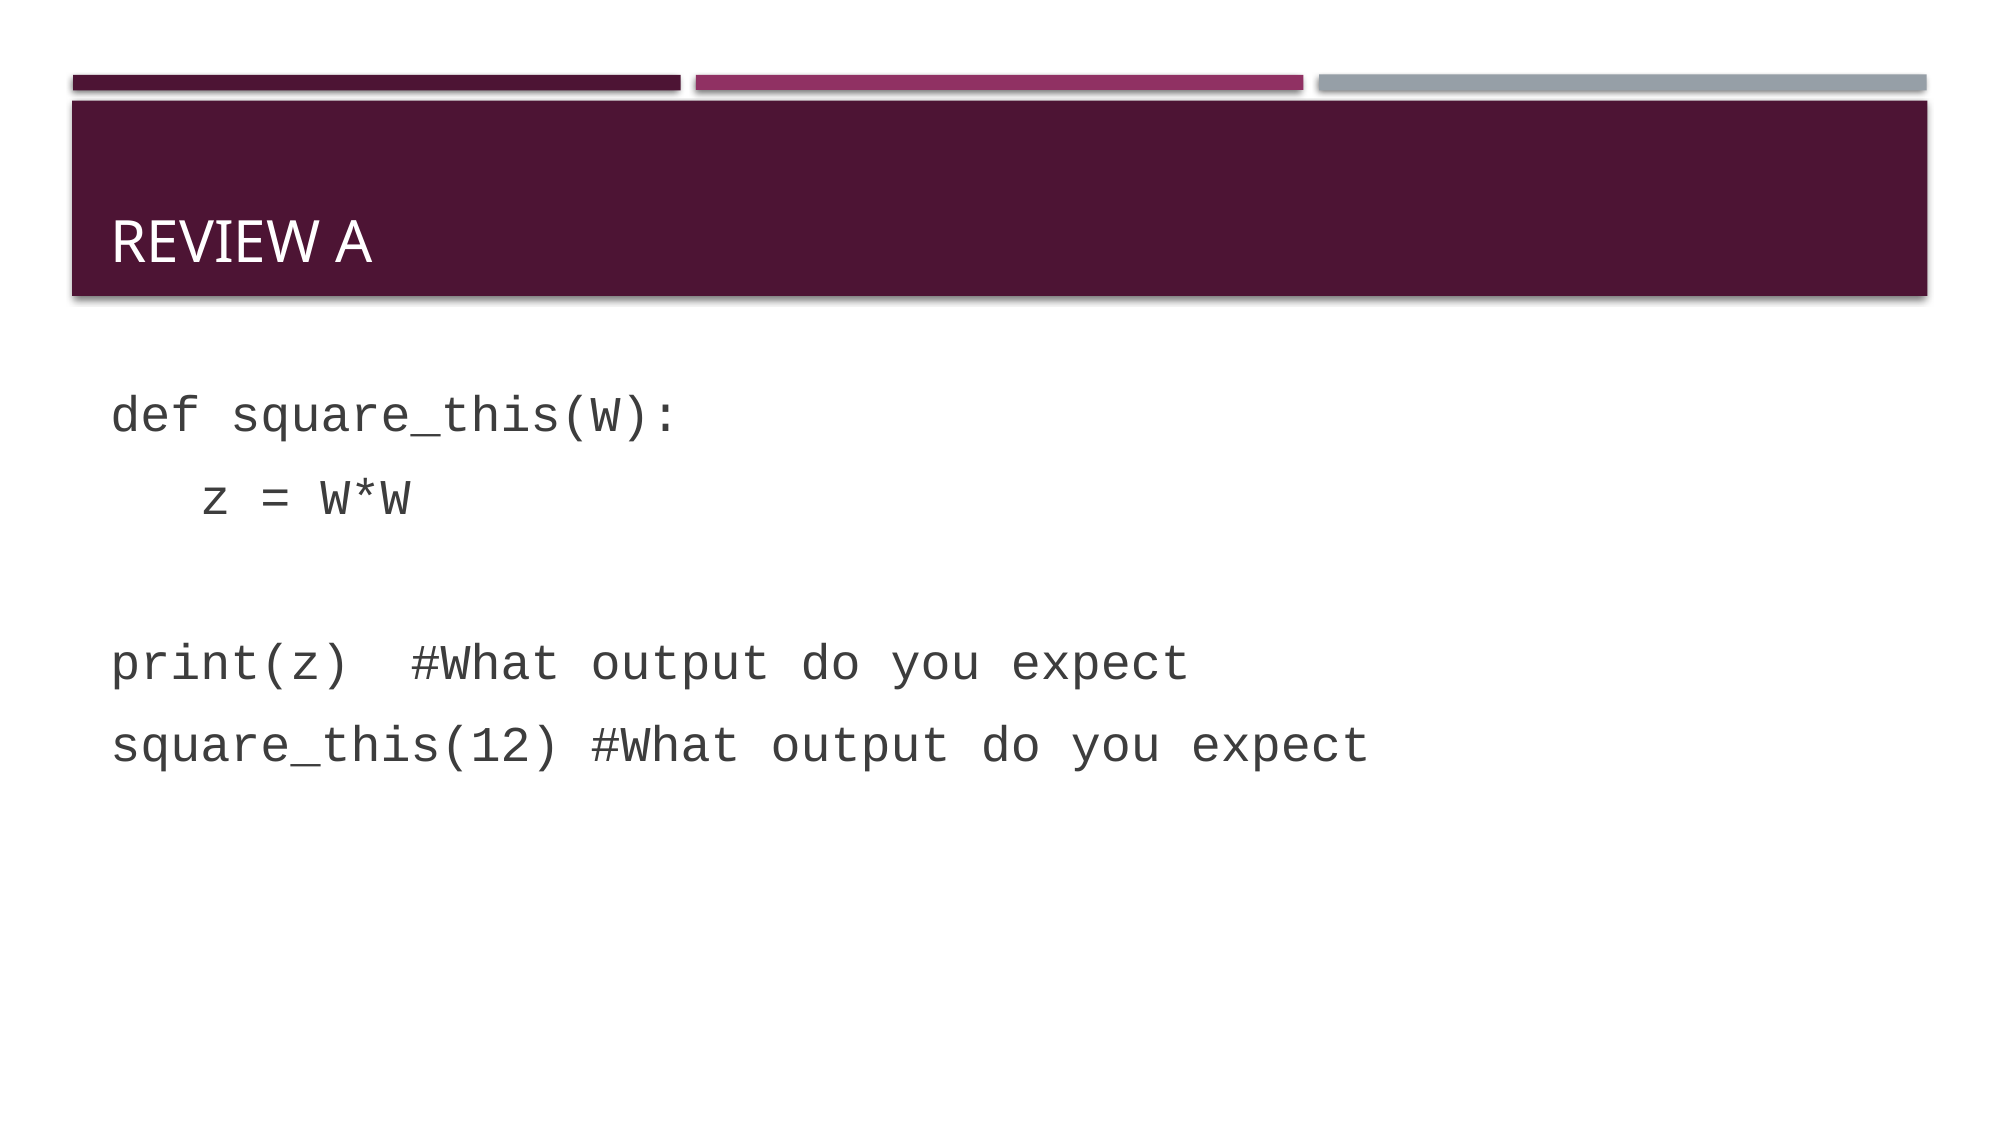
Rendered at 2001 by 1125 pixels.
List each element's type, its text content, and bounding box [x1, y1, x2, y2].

list def square_this(W): z = W*W print(z) #What output do you expect square_this(12) #What output do you expect [95, 357, 1905, 962]
title Review A [95, 115, 1905, 282]
